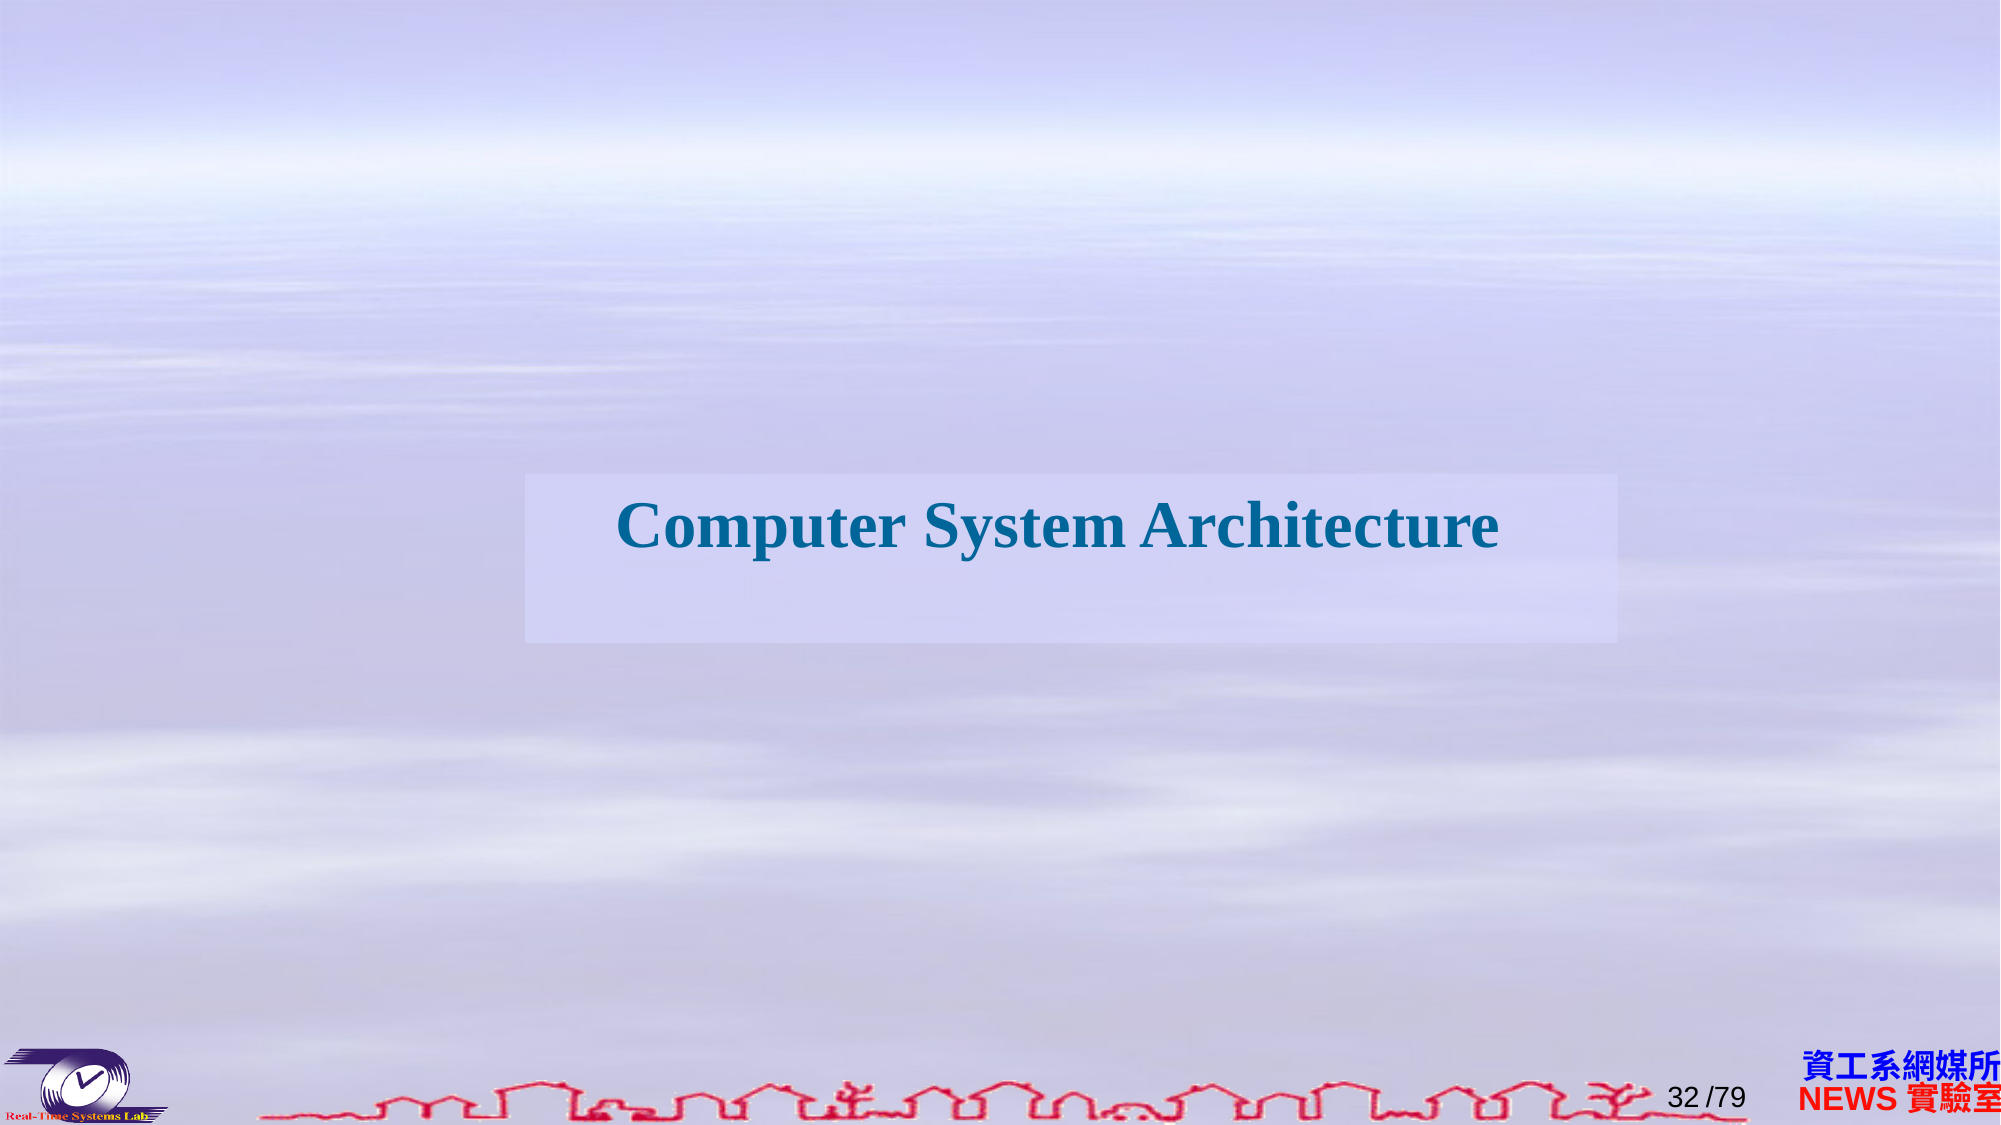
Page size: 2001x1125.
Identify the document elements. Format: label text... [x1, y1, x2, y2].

footer /79 [1715, 1070, 2000, 1125]
picture [1919, 1055, 1924, 1070]
slide_number 31 [1248, 1070, 1715, 1125]
picture [0, 0, 2001, 1125]
list Computer System Architecture [525, 473, 1618, 643]
picture [1924, 1055, 1930, 1070]
